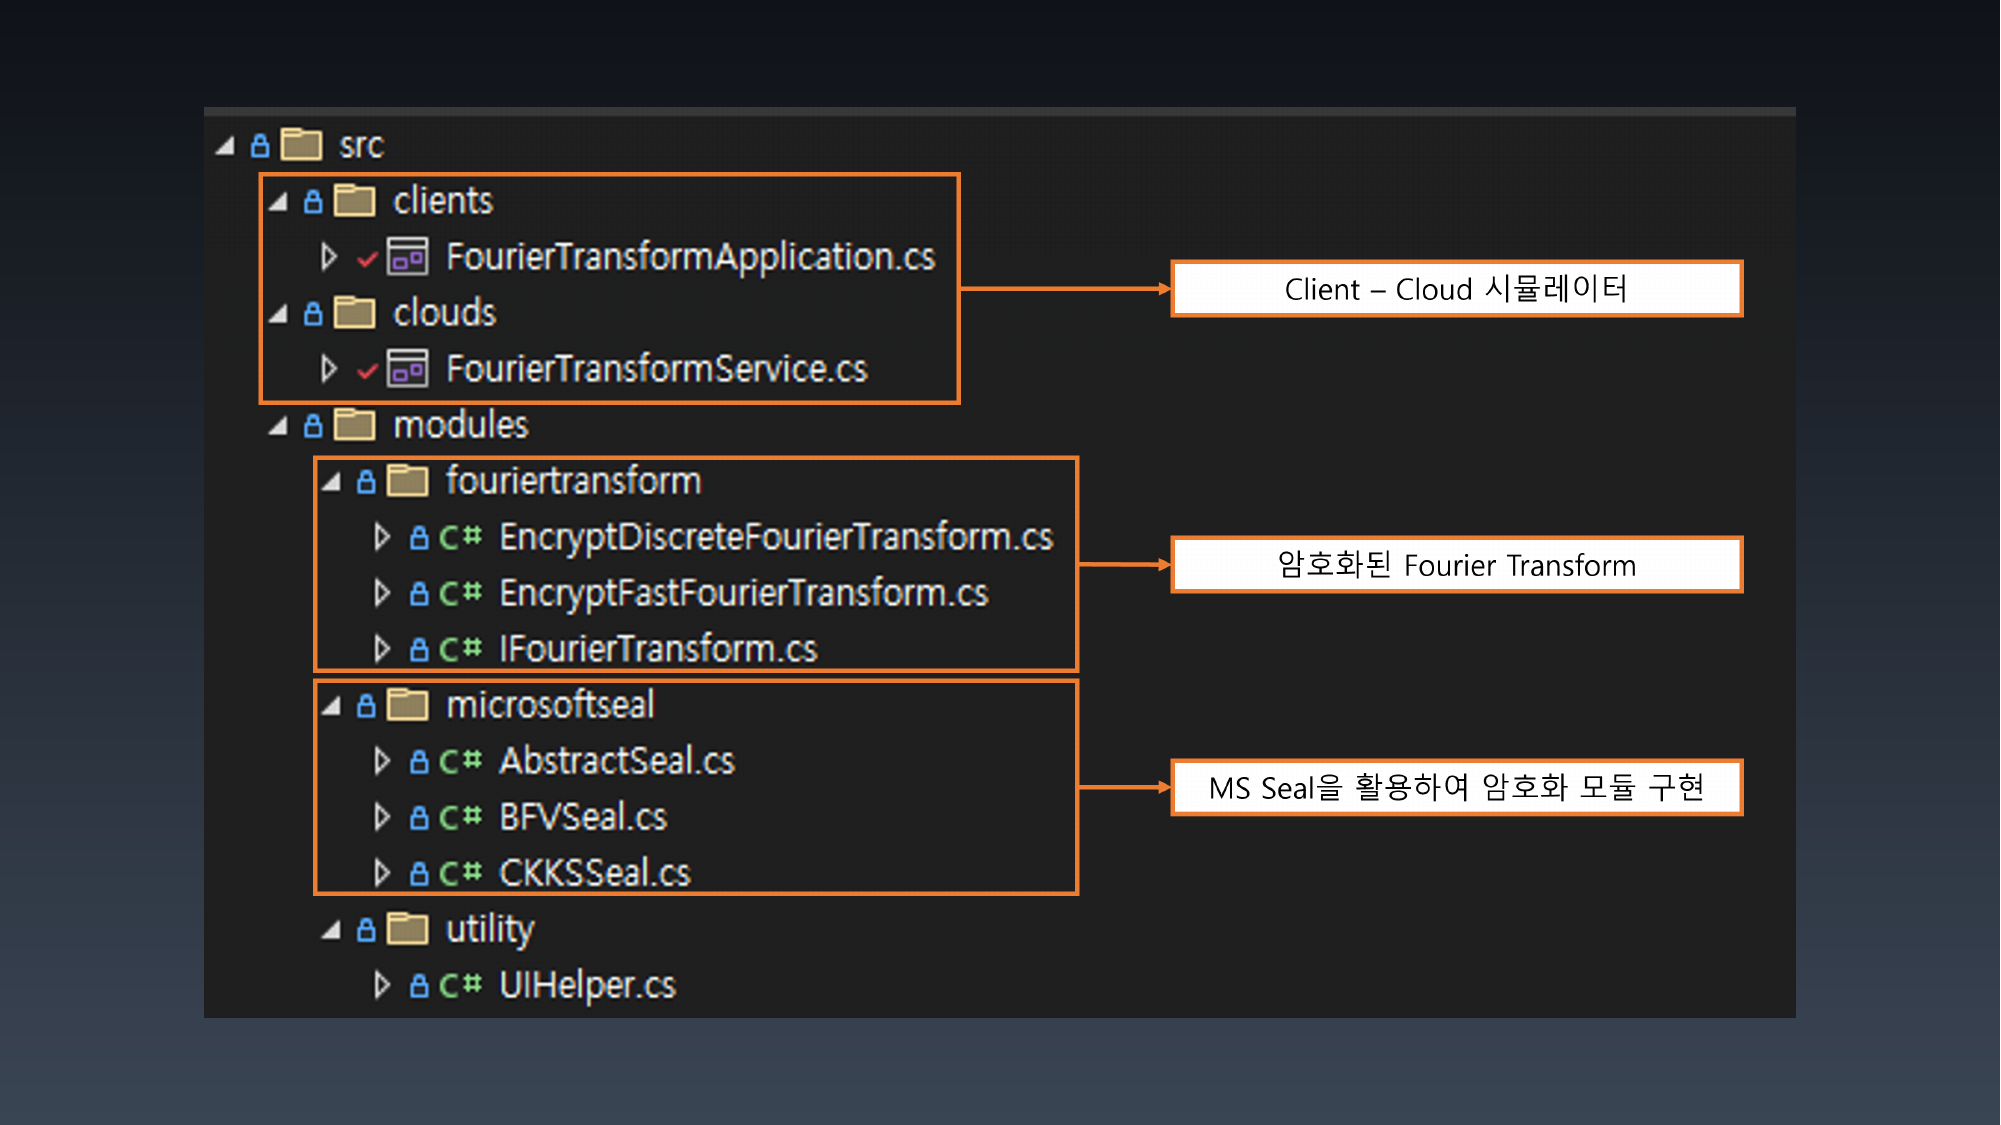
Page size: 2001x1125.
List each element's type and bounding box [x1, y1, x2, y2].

picture [204, 107, 1796, 1018]
